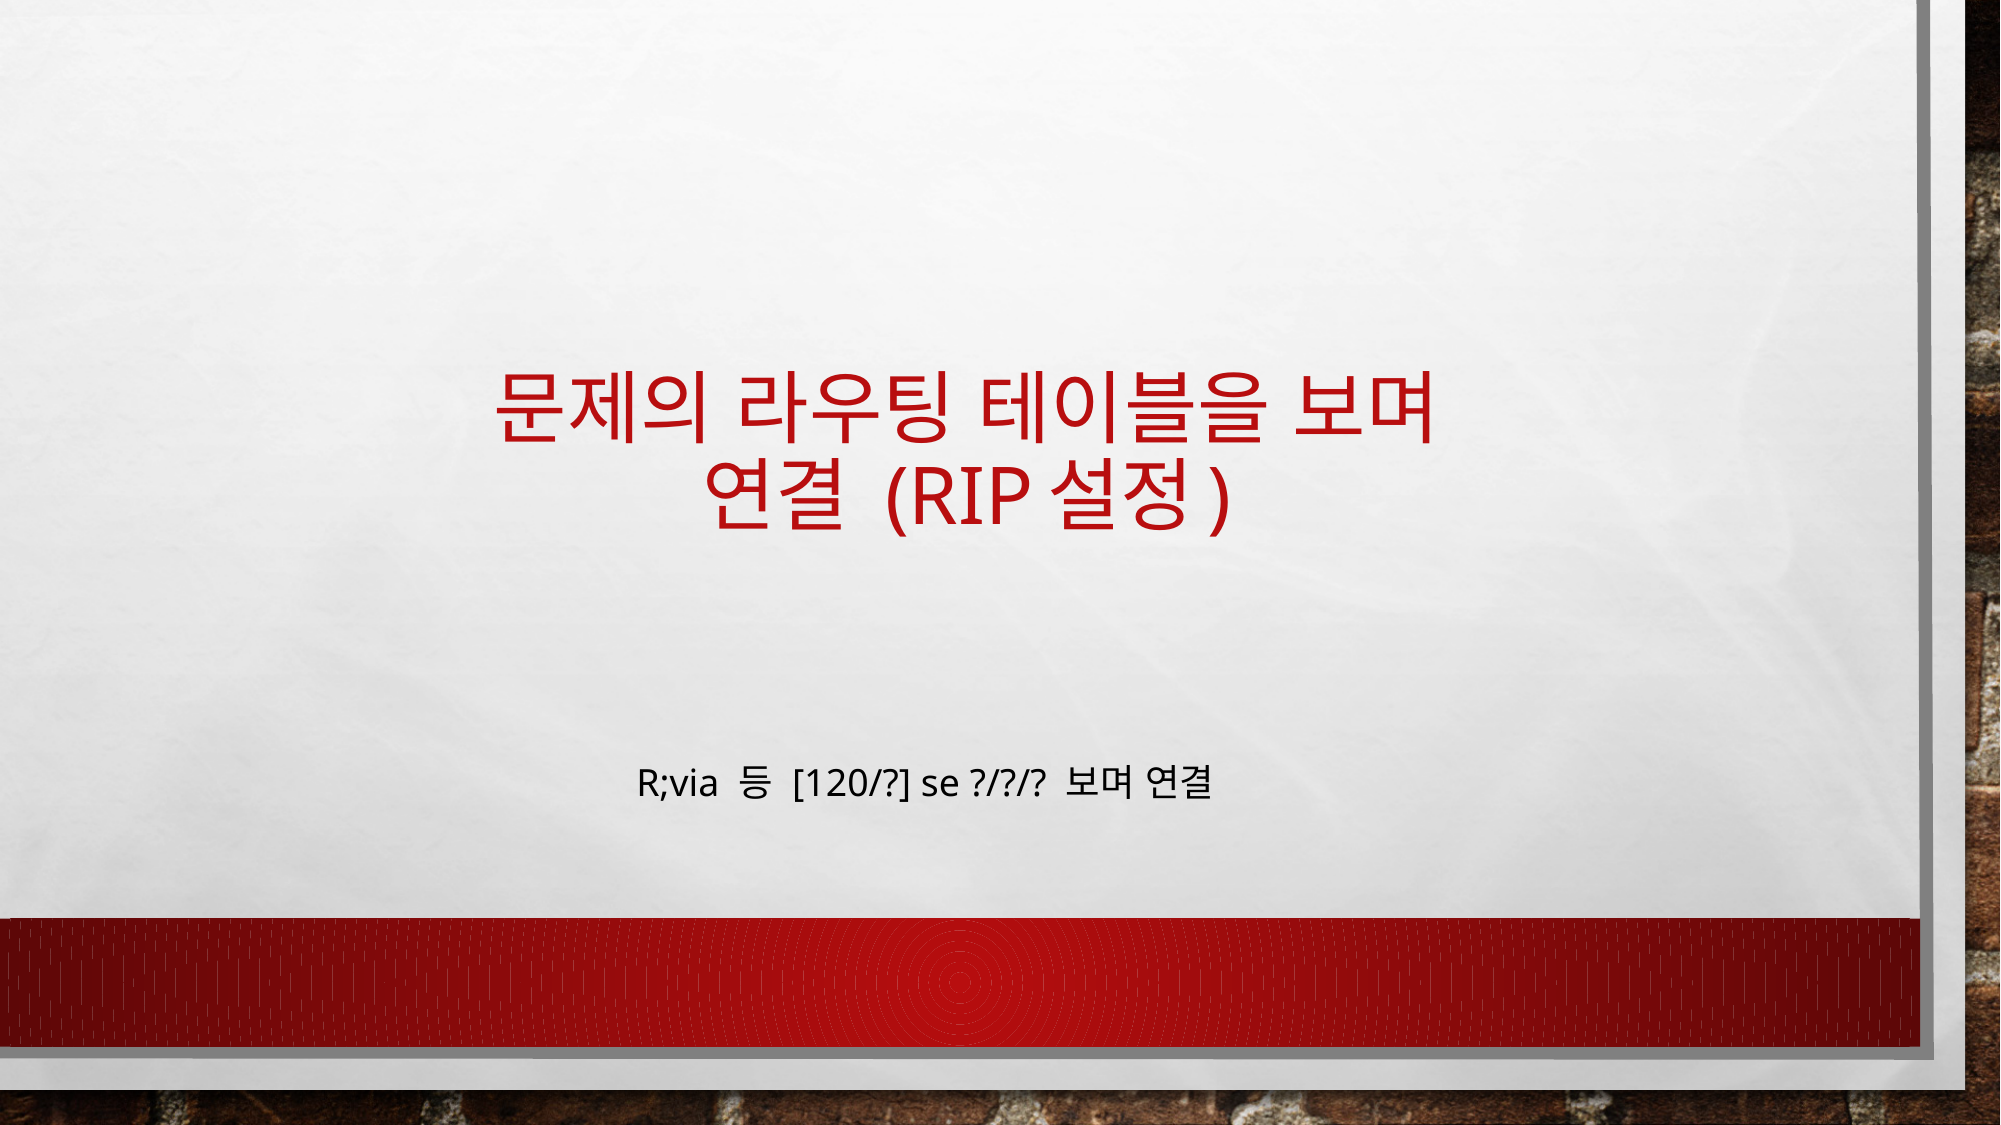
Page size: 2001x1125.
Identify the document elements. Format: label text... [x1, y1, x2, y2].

title 문제의 라우팅 테이블을 보며 연결 (RIP설정) [114, 360, 1820, 550]
picture [0, 0, 2000, 1125]
text_box R;via 등 [120/?] se ?/?/? 보며 연결 [621, 751, 1617, 812]
